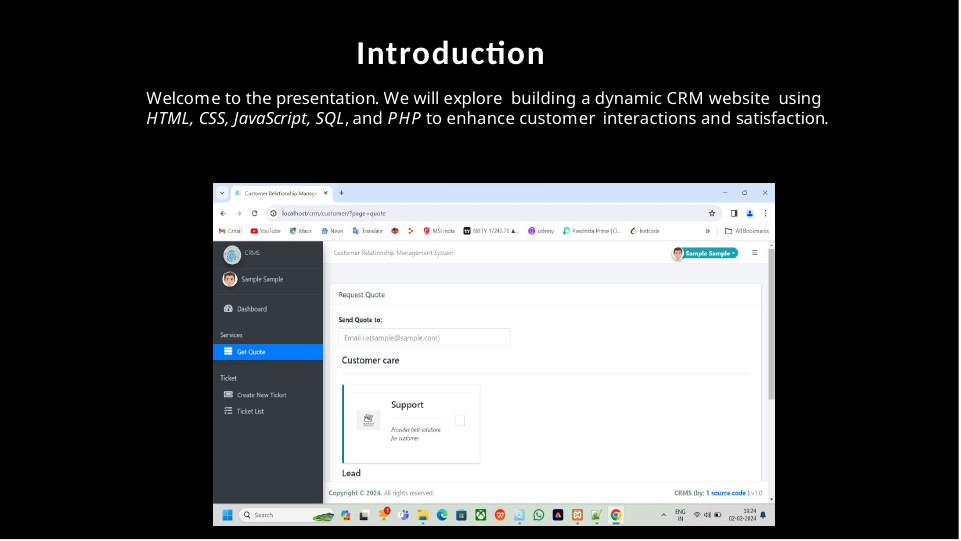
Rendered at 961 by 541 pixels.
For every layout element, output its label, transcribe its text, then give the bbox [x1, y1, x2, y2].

text_box [0, 0, 959, 540]
text_box Welcome to the presentation. We will explore building a dynamic CRM website using HTML, CSS, JavaScript, SQL, and PHP to enhance customer interactions and satisfaction. [144, 85, 857, 128]
title Introduction [354, 29, 661, 85]
picture [212, 182, 775, 526]
